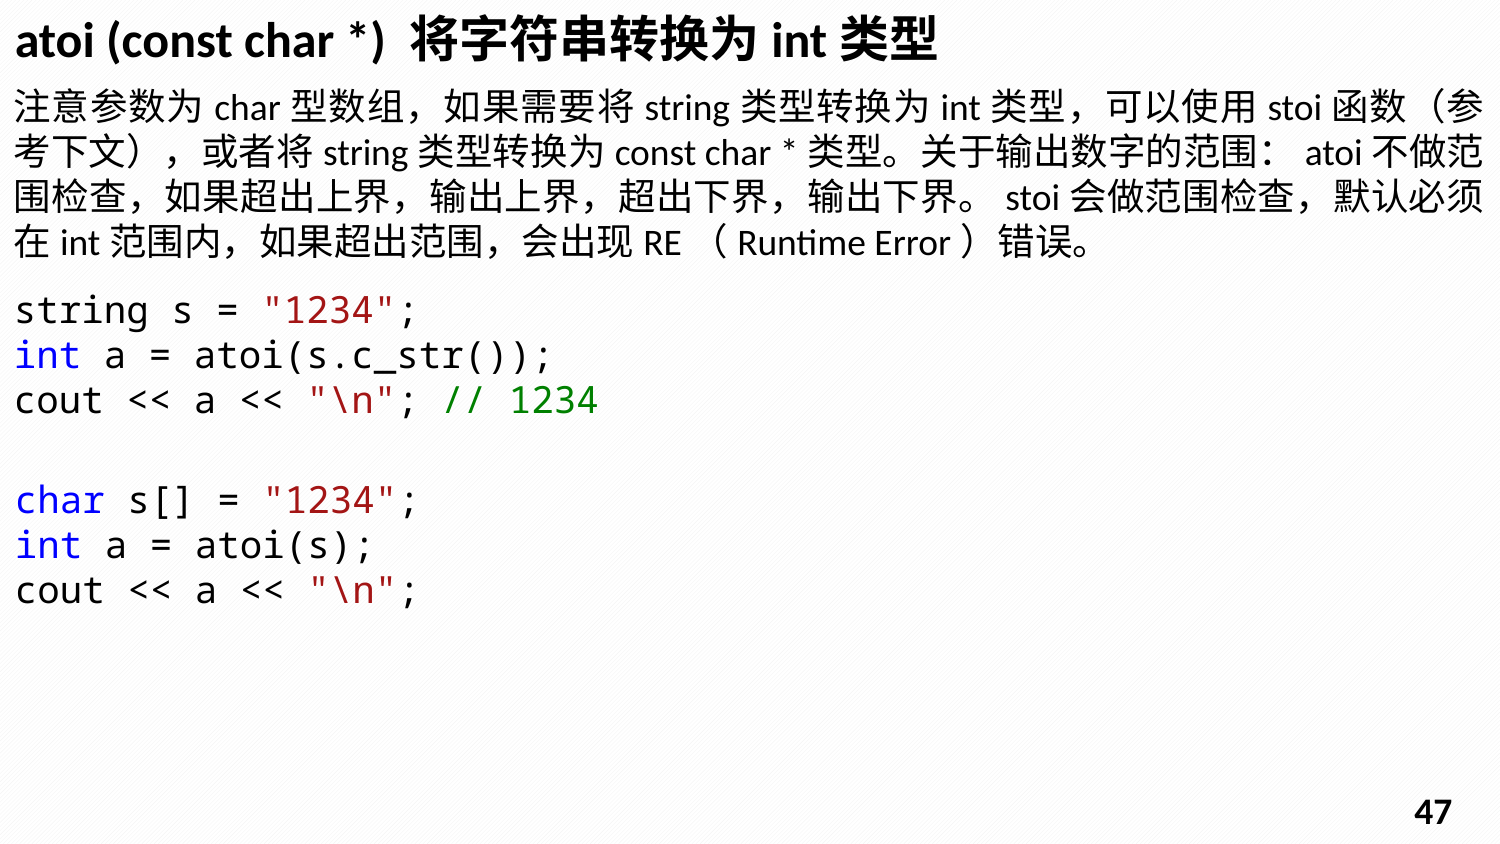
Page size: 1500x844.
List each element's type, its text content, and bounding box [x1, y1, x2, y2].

text_box atoi (const char *) 将字符串转换为int类型 [0, 0, 1046, 75]
slide_number 46 [1399, 779, 1483, 825]
text_box 注意参数为char型数组，如果需要将string类型转换为int类型，可以使用stoi函数（参考下文），或者将string类型转换为const char *类型。关于输出数字的范围：atoi不做范围检查，如果超出上界，输出上界，超出下界，输出下界。stoi会做范围检查，默认必须在int范围内，如果超出范围，会出现RE（Runtime Error）错误。 [0, 75, 1499, 271]
text_box char s[] = "1234"; int a = atoi(s); cout << a << "\n"; [0, 469, 1317, 619]
text_box string s = "1234"; int a = atoi(s.c_str()); cout << a << "\n"; // 1234 [0, 278, 1128, 429]
